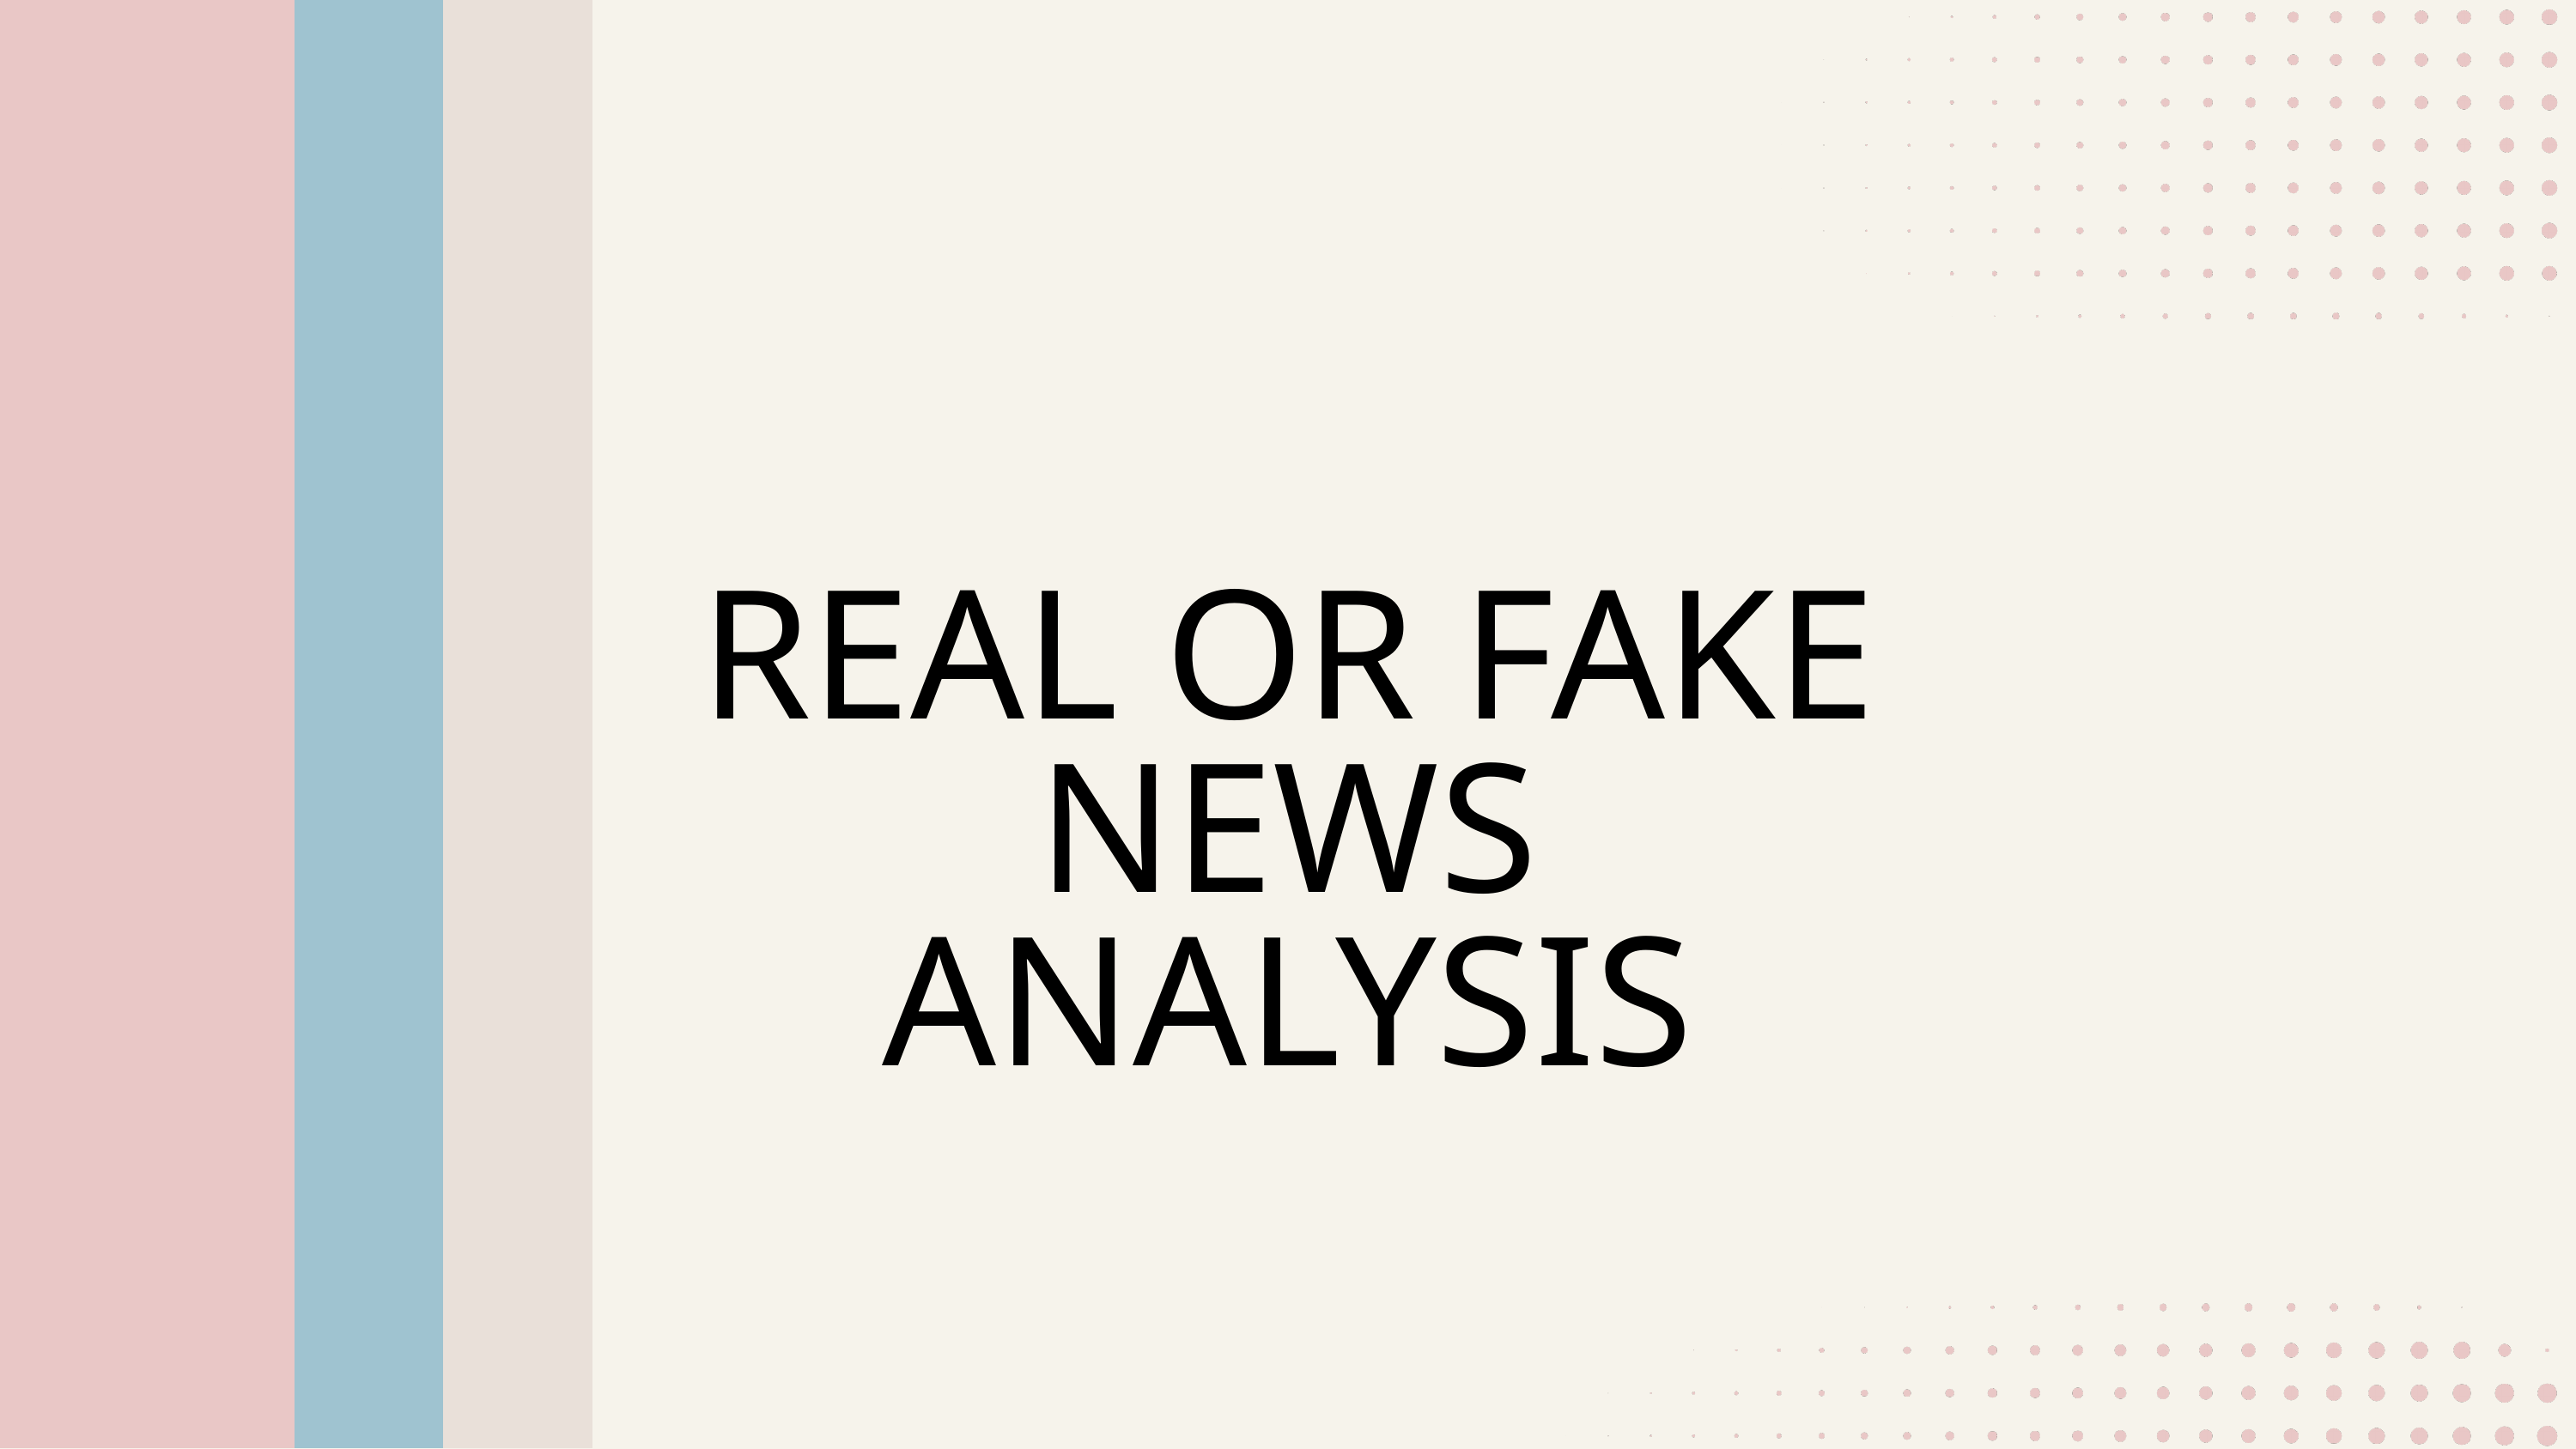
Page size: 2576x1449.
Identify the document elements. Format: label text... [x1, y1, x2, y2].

text_box [1781, 0, 2576, 319]
text_box [1565, 1303, 2576, 1449]
text_box REAL OR FAKE NEWS ANALYSIS [686, 580, 1889, 1102]
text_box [0, 0, 593, 1449]
